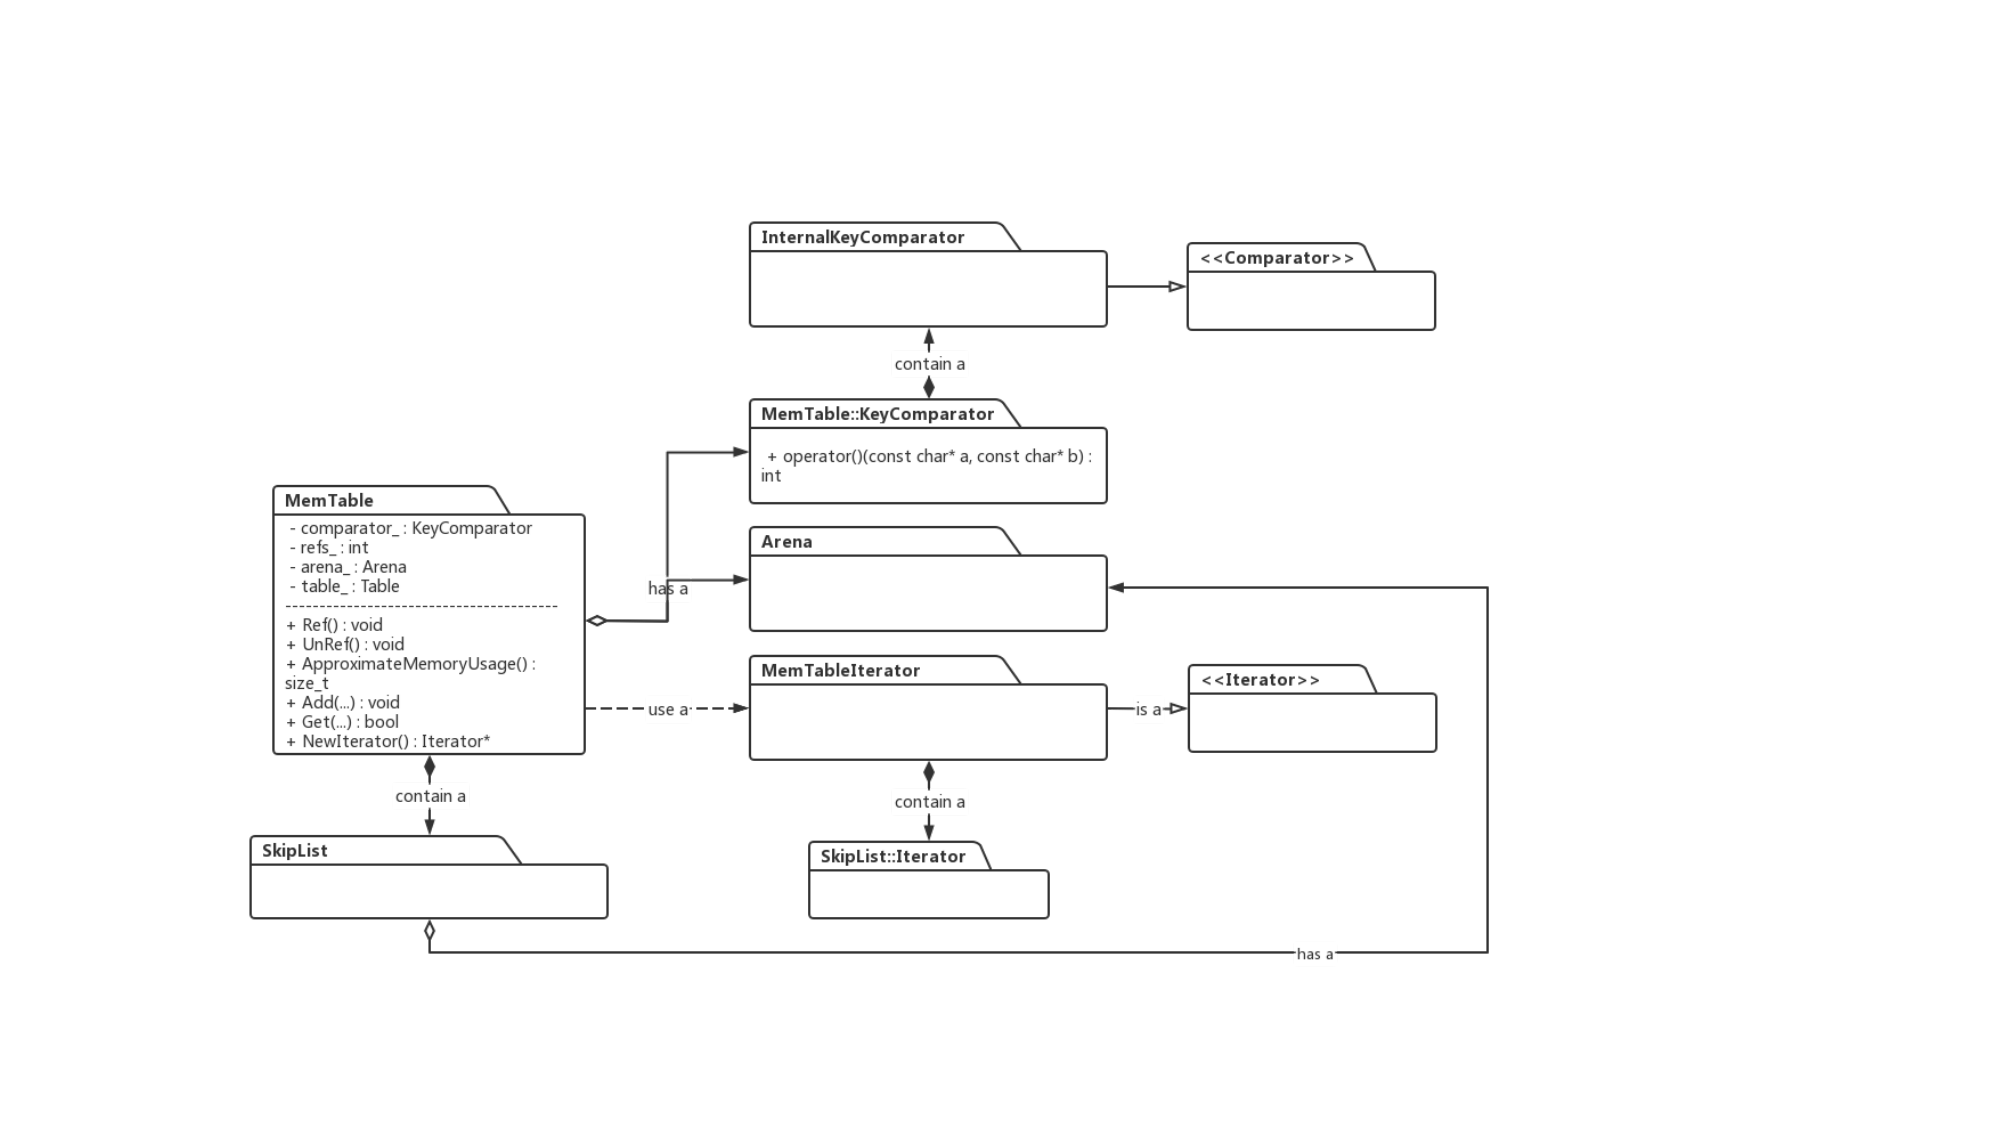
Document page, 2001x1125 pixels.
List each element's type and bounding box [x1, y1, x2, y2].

picture [196, 168, 1523, 989]
